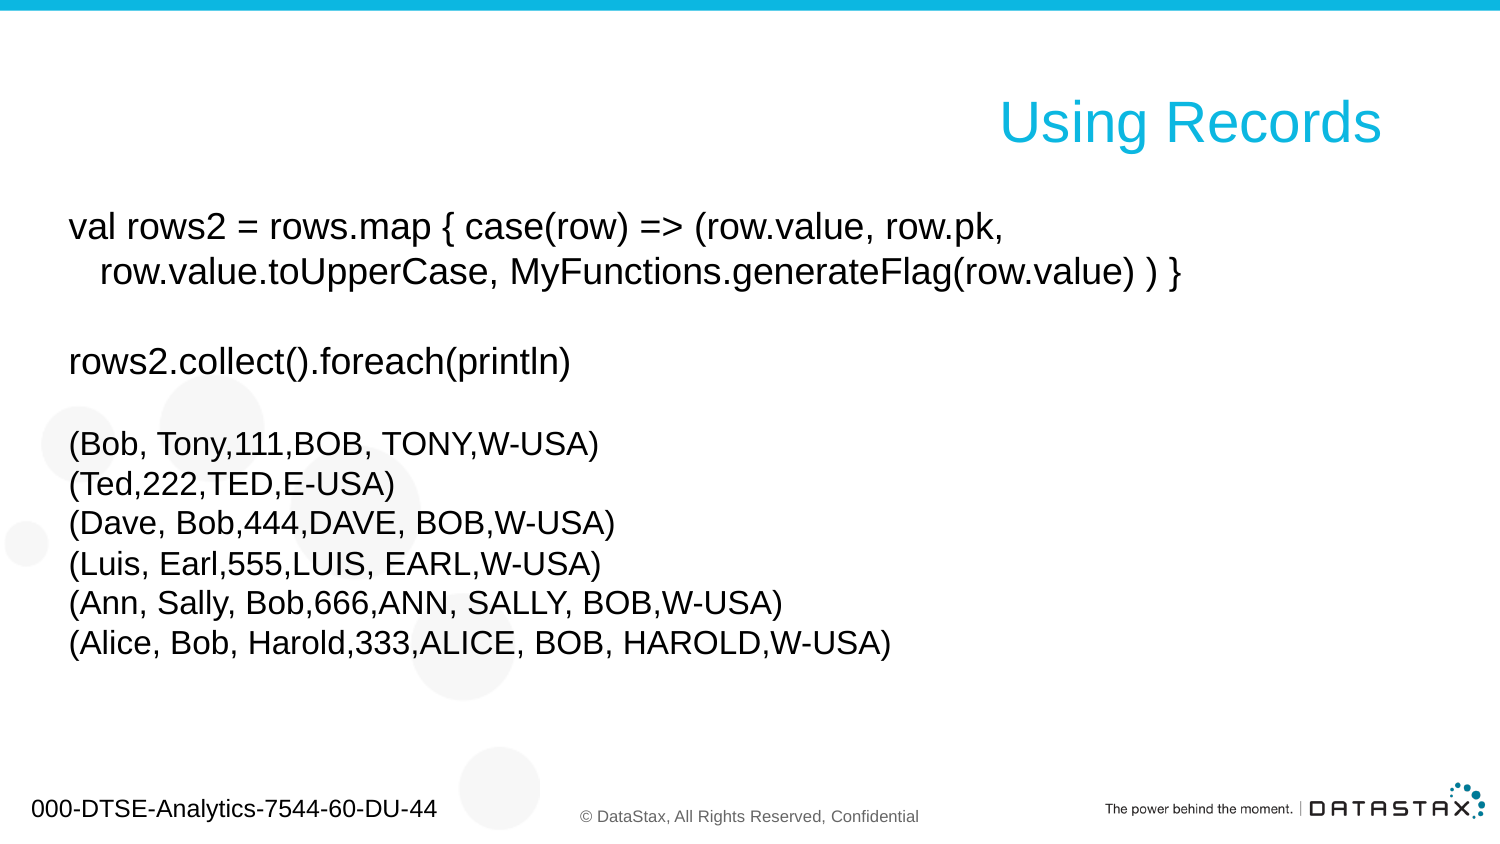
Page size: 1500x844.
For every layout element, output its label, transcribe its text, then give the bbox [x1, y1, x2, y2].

slide_number 000-DTSE-Analytics-7544-60-DU-44 [16, 785, 720, 831]
title Using Records [999, 80, 1473, 171]
picture [1090, 767, 1500, 834]
text_box val rows2 = rows.map { case(row) => (row.value, row.pk, row.value.toUpperCase, MyFunctions.generateFlag(row.value) ) } rows2.collect().foreach(println) (Bob, Tony,111,BOB, TONY,W-USA) (Ted,222,TED,E-USA) (Dave, Bob,444,DAVE, BOB,W-USA) (Luis, Earl,555,LUIS, EARL,W-USA) (Ann, Sally, Bob,666,ANN, SALLY, BOB,W-USA) (Alice, Bob, Harold,333,ALICE, BOB, HAROLD,W-USA) [53, 194, 1197, 669]
